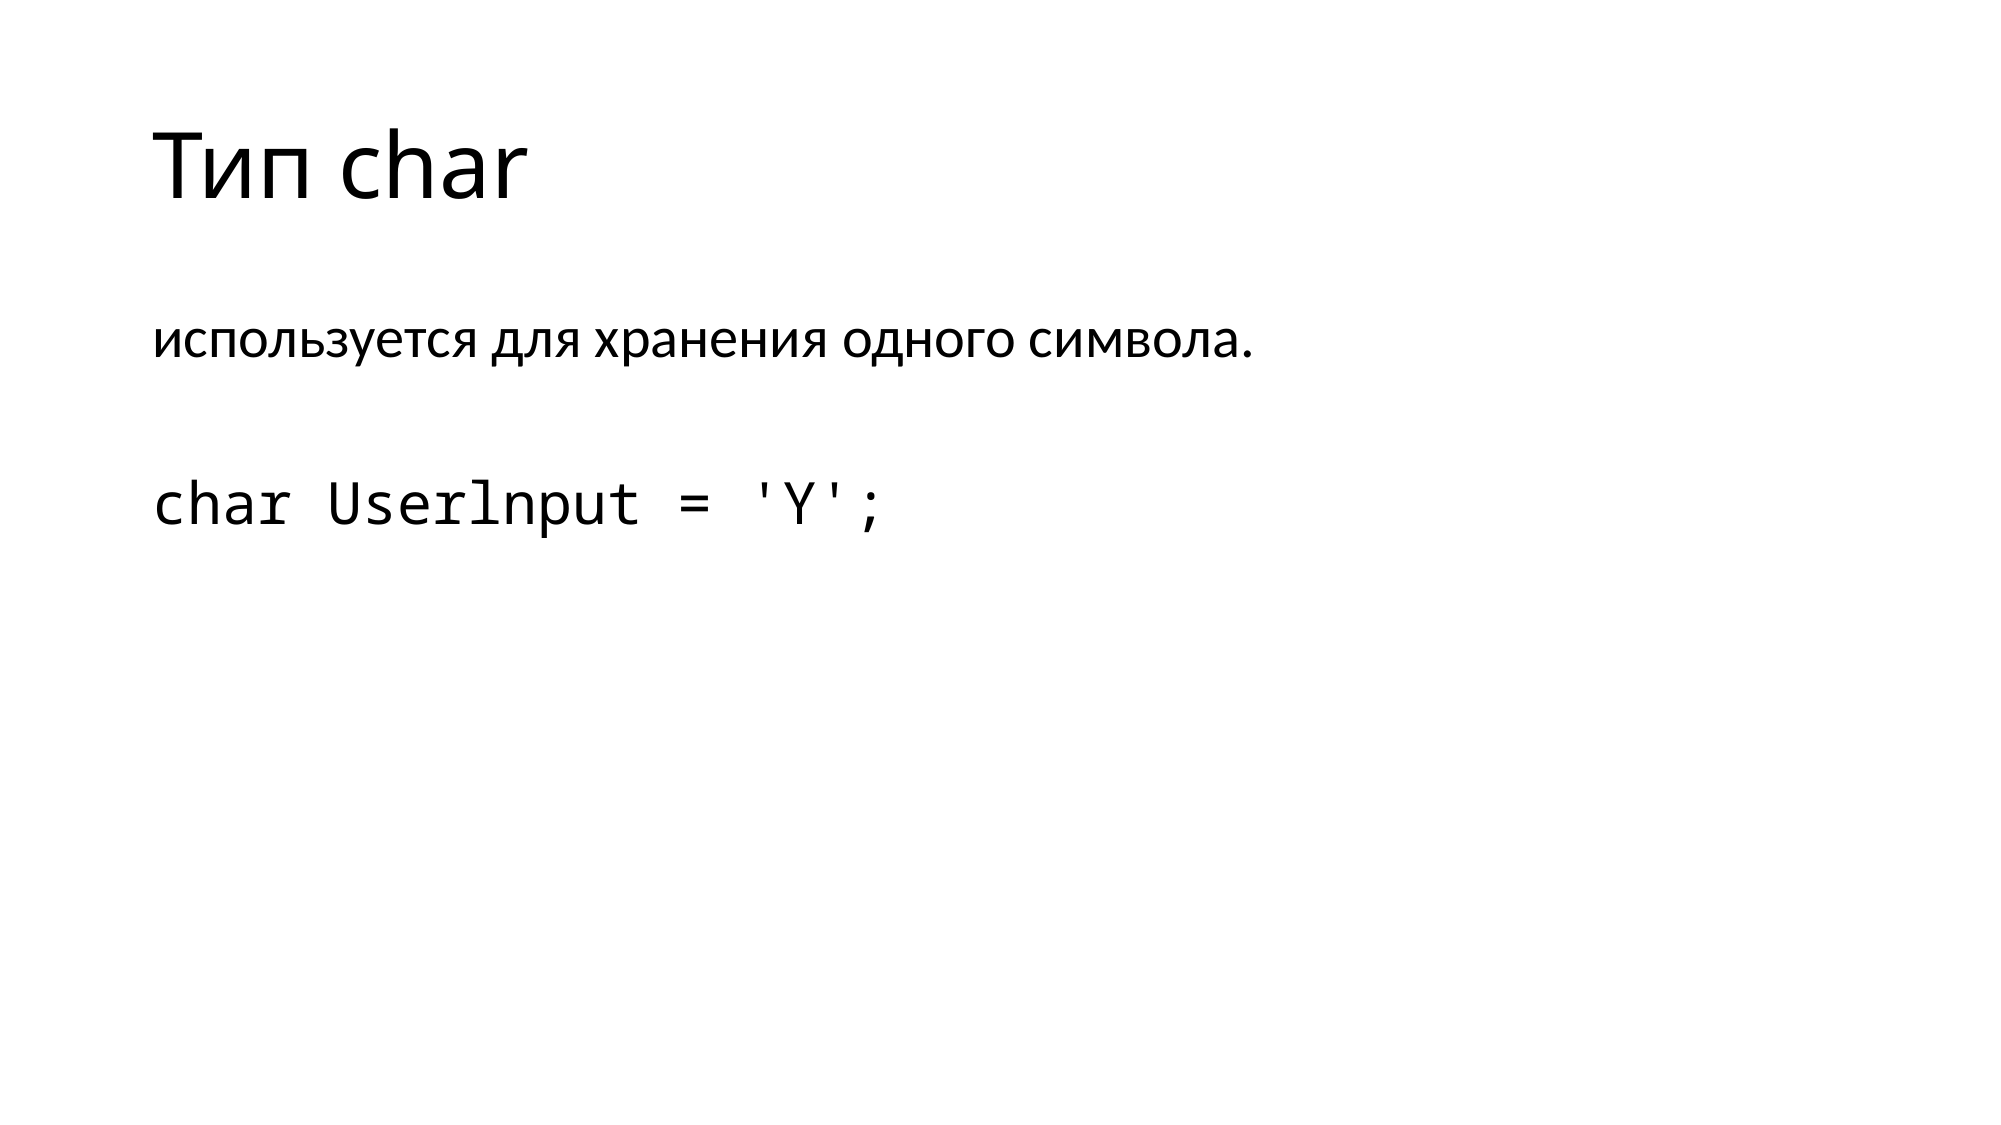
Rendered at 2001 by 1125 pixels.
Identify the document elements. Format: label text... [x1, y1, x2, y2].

list используется для хранения одного символа. char Userlnput = 'Y'; [137, 299, 1863, 1014]
title Тип char [137, 59, 1863, 278]
